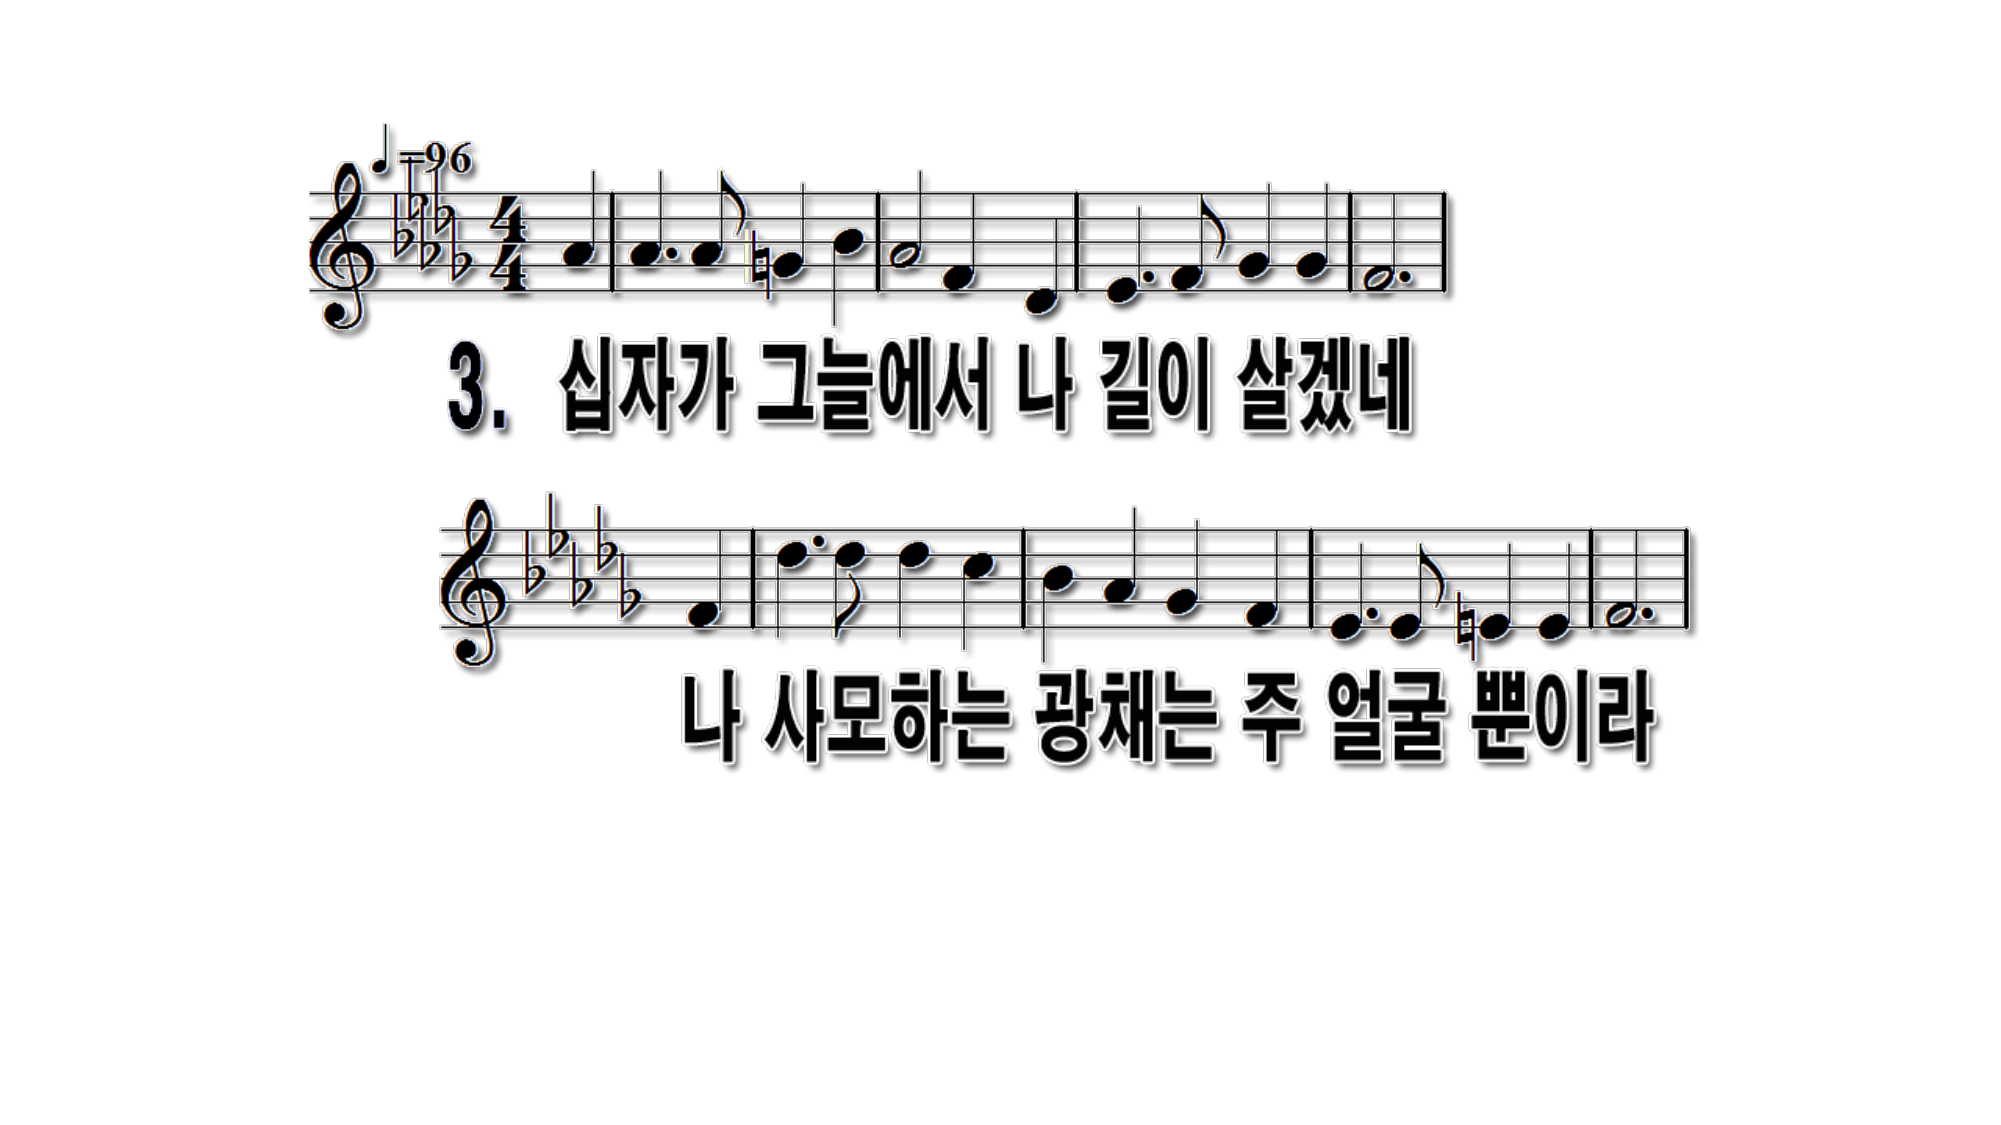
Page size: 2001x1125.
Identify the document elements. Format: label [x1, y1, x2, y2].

picture [249, 0, 1750, 835]
